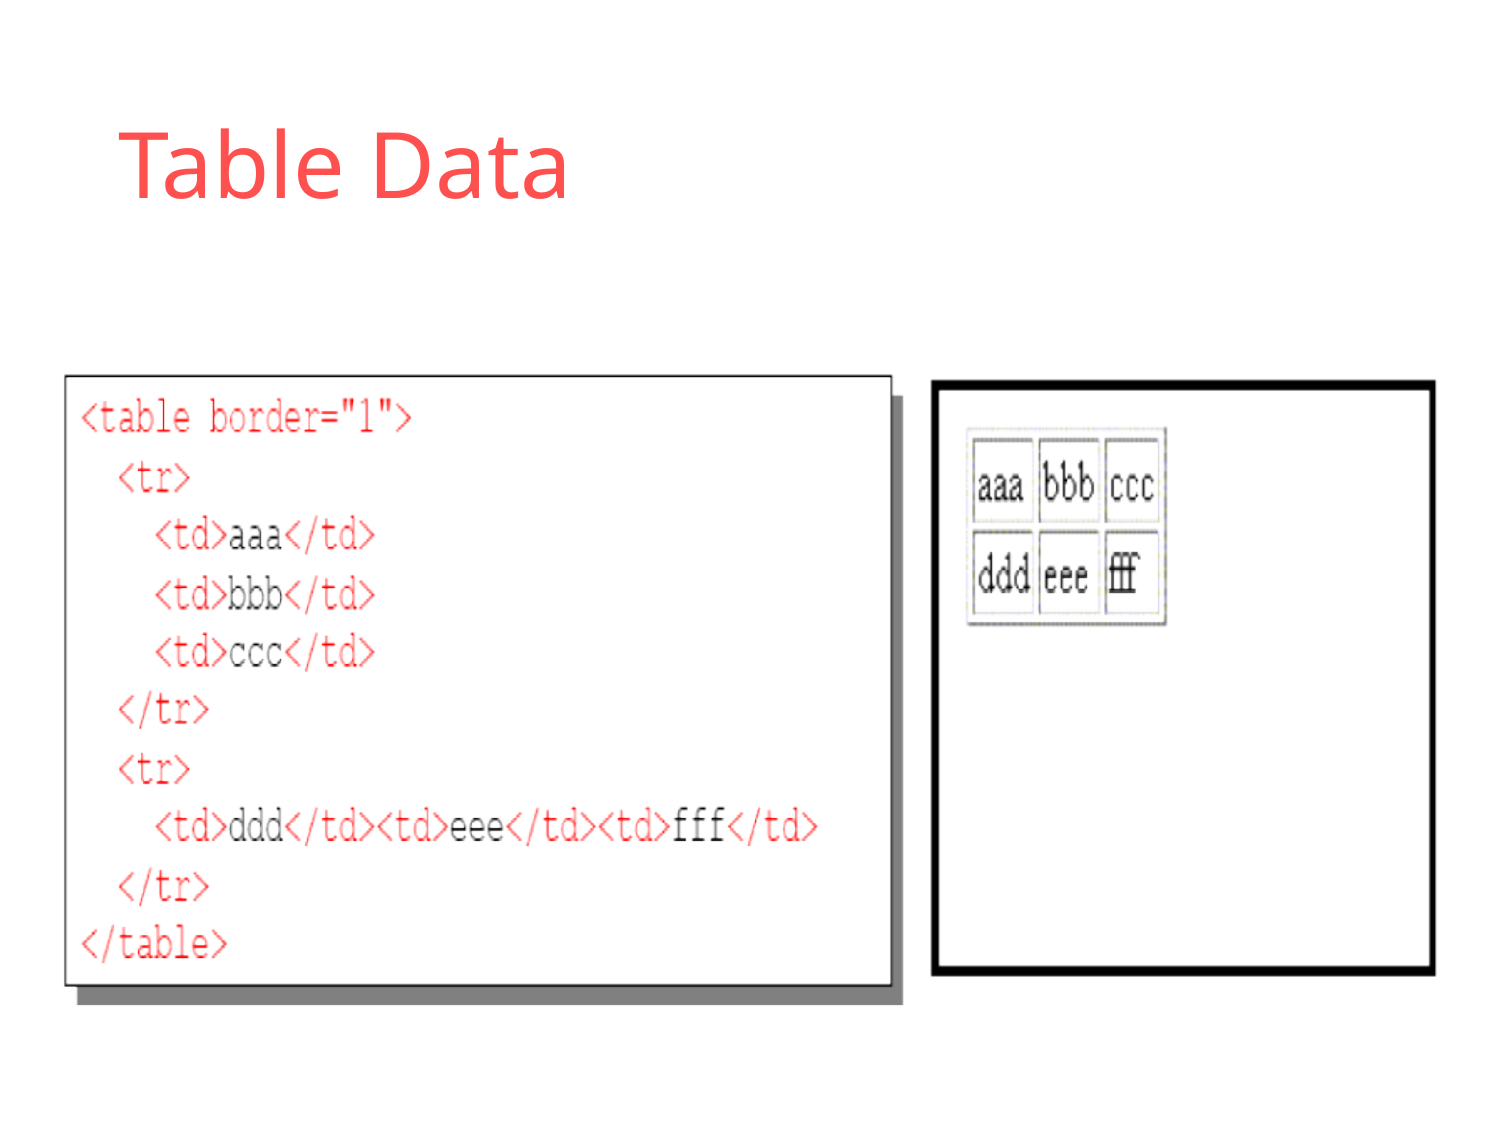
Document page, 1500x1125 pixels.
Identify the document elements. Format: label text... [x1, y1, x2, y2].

title Table Data [103, 59, 1397, 278]
picture [51, 351, 1449, 1014]
